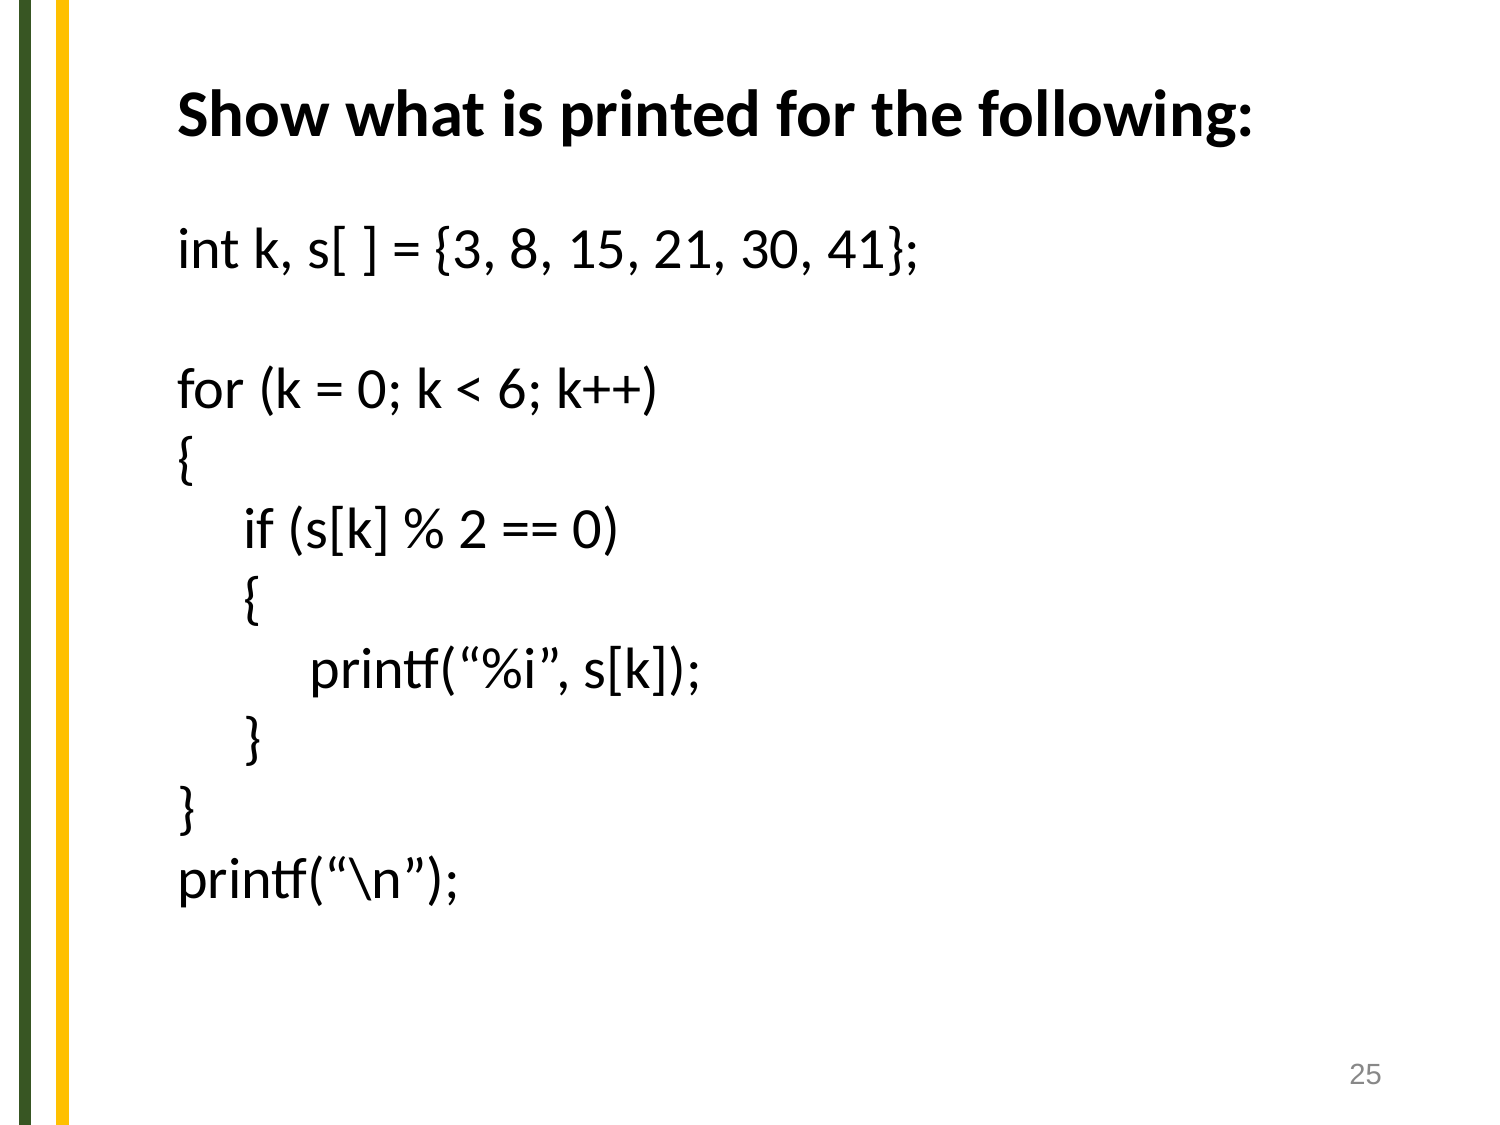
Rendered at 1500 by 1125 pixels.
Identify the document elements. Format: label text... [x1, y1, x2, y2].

text_box Show what is printed for the following: int k, s[ ] = {3, 8, 15, 21, 30, 41}; for (k = 0; k < 6; k++) { if (s[k] % 2 == 0) { printf(“%i”, s[k]); } } printf(“\n”); [162, 62, 1282, 1068]
slide_number ‹#› [1059, 1042, 1397, 1103]
